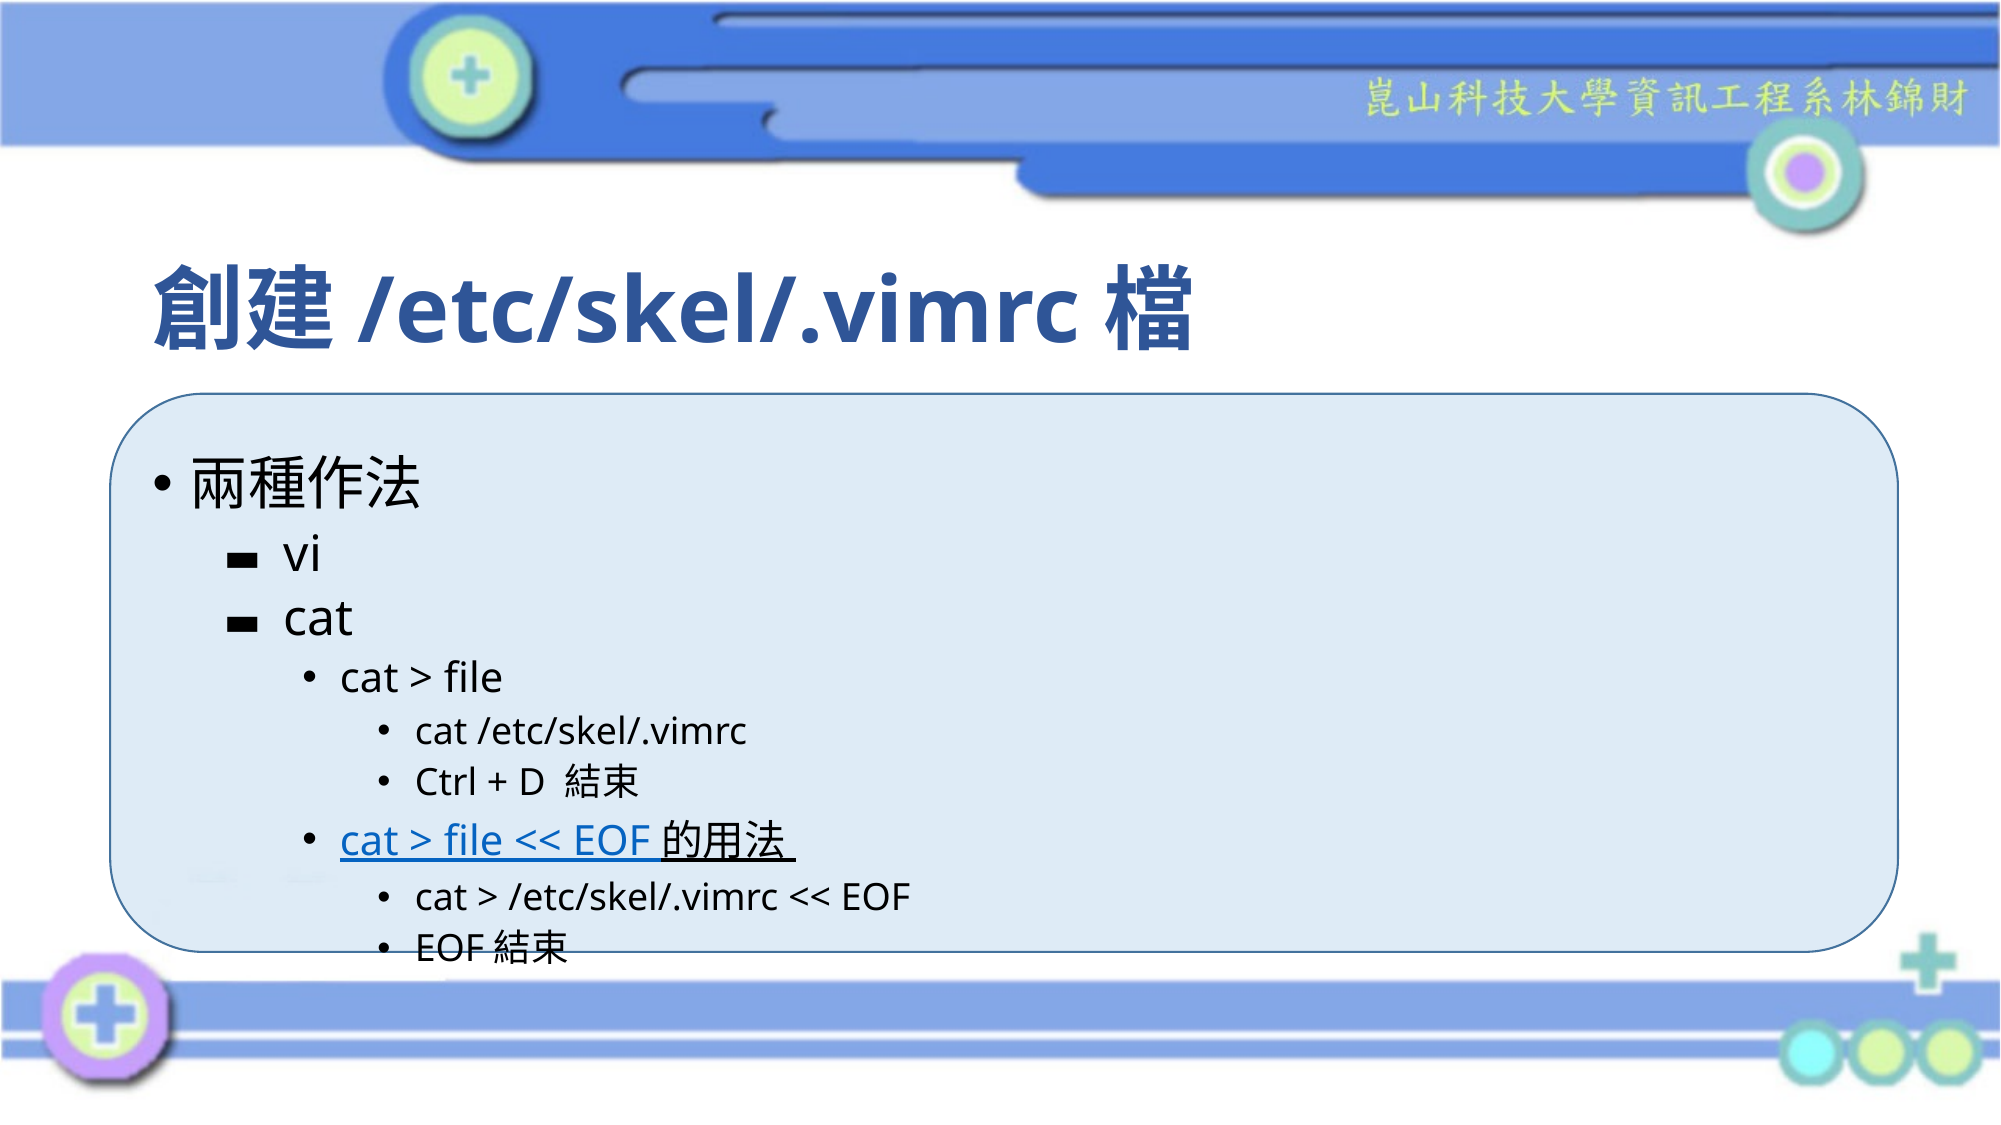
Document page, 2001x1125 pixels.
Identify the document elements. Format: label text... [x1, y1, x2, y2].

picture [0, 0, 2001, 1125]
list 兩種作法 vi cat cat > file cat /etc/skel/.vimrc Ctrl + D 結束 cat > file << EOF 的用法 cat > /etc/skel/.vimrc << EOF EOF結束 [137, 446, 1863, 1014]
text_box [109, 412, 1900, 933]
title 創建/etc/skel/.vimrc檔 [137, 203, 1863, 422]
